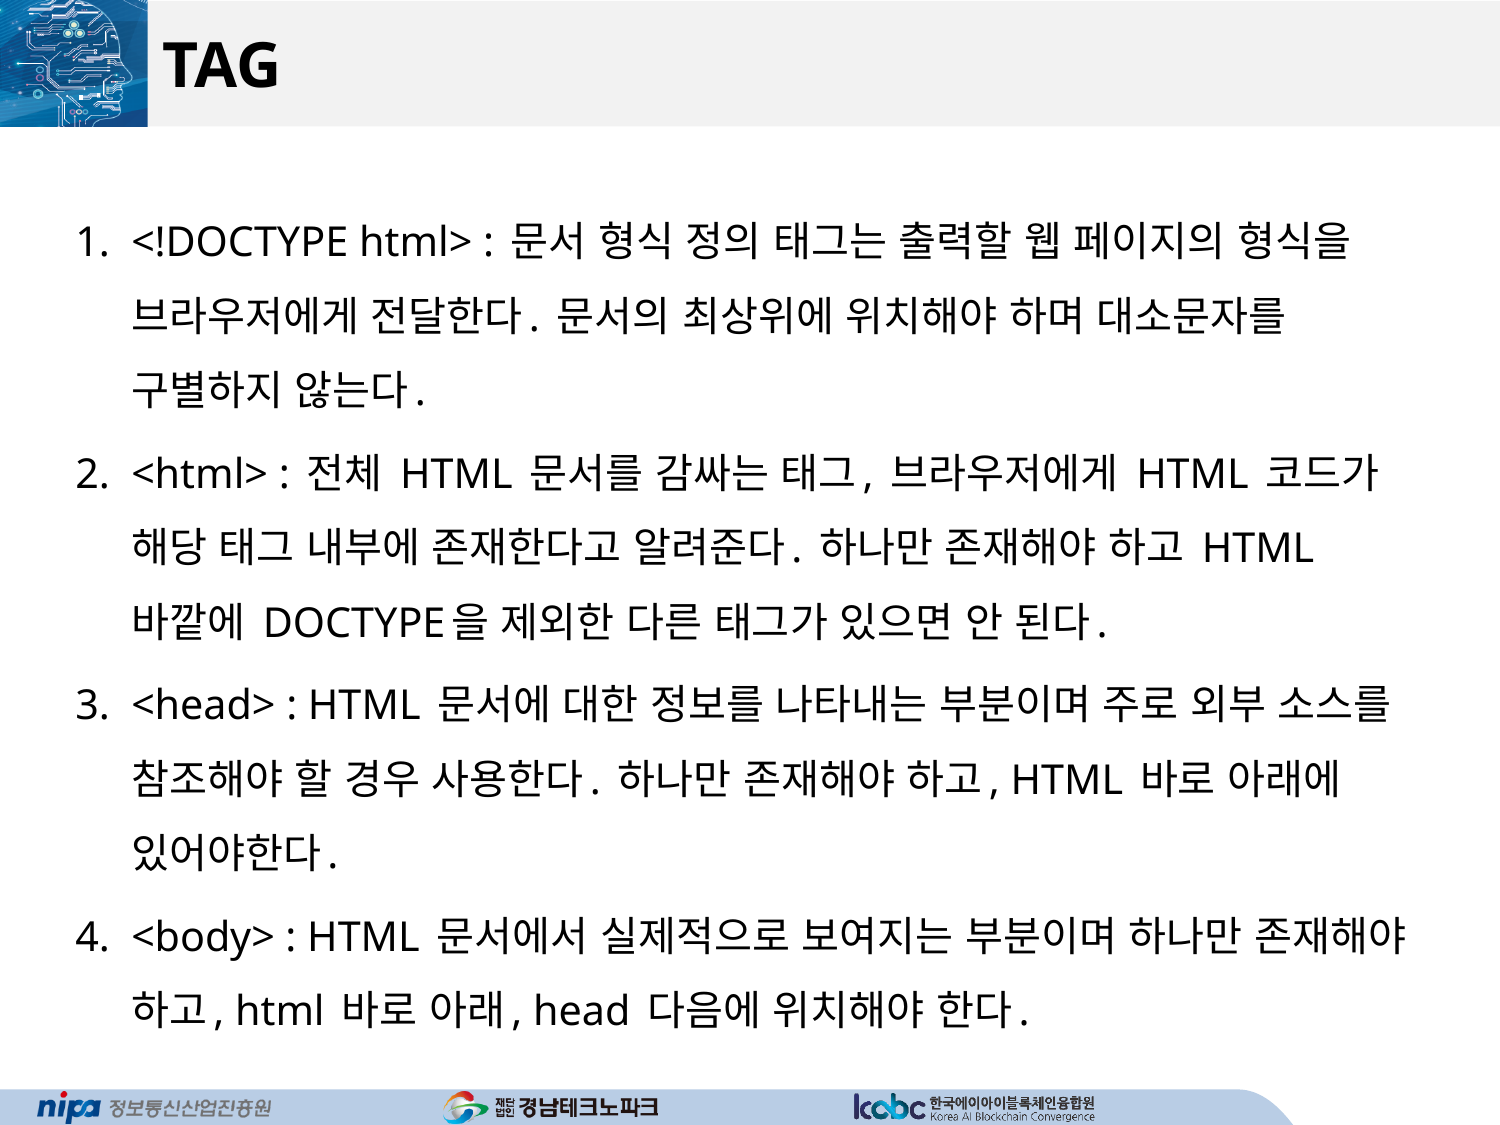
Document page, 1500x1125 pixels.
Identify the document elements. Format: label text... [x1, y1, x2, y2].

title TAG [147, 0, 1443, 126]
picture [848, 1075, 1100, 1125]
list <!DOCTYPE html> : 문서 형식 정의 태그는 출력할 웹 페이지의 형식을 브라우저에게 전달한다. 문서의 최상위에 위치해야 하며 대소문자를 구별하지 않는다. <html> : 전체 HTML 문서를 감싸는 태그, 브라우저에게 HTML 코드가 해당 태그 내부에 존재한다고 알려준다. 하나만 존재해야 하고 HTML 바깥에 DOCTYPE을 제외한 다른 태그가 있으면 안 된다. <head> : HTML 문서에 대한 정보를 나타내는 부분이며 주로 외부 소스를 참조해야 할 경우 사용한다. 하나만 존재해야 하고, HTML 바로 아래에 있어야한다. <body> : HTML 문서에서 실제적으로 보여지는 부분이며 하나만 존재해야 하고, html 바로 아래, head 다음에 위치해야 한다. [60, 183, 1443, 1046]
picture [37, 1091, 271, 1124]
picture [443, 1091, 658, 1124]
